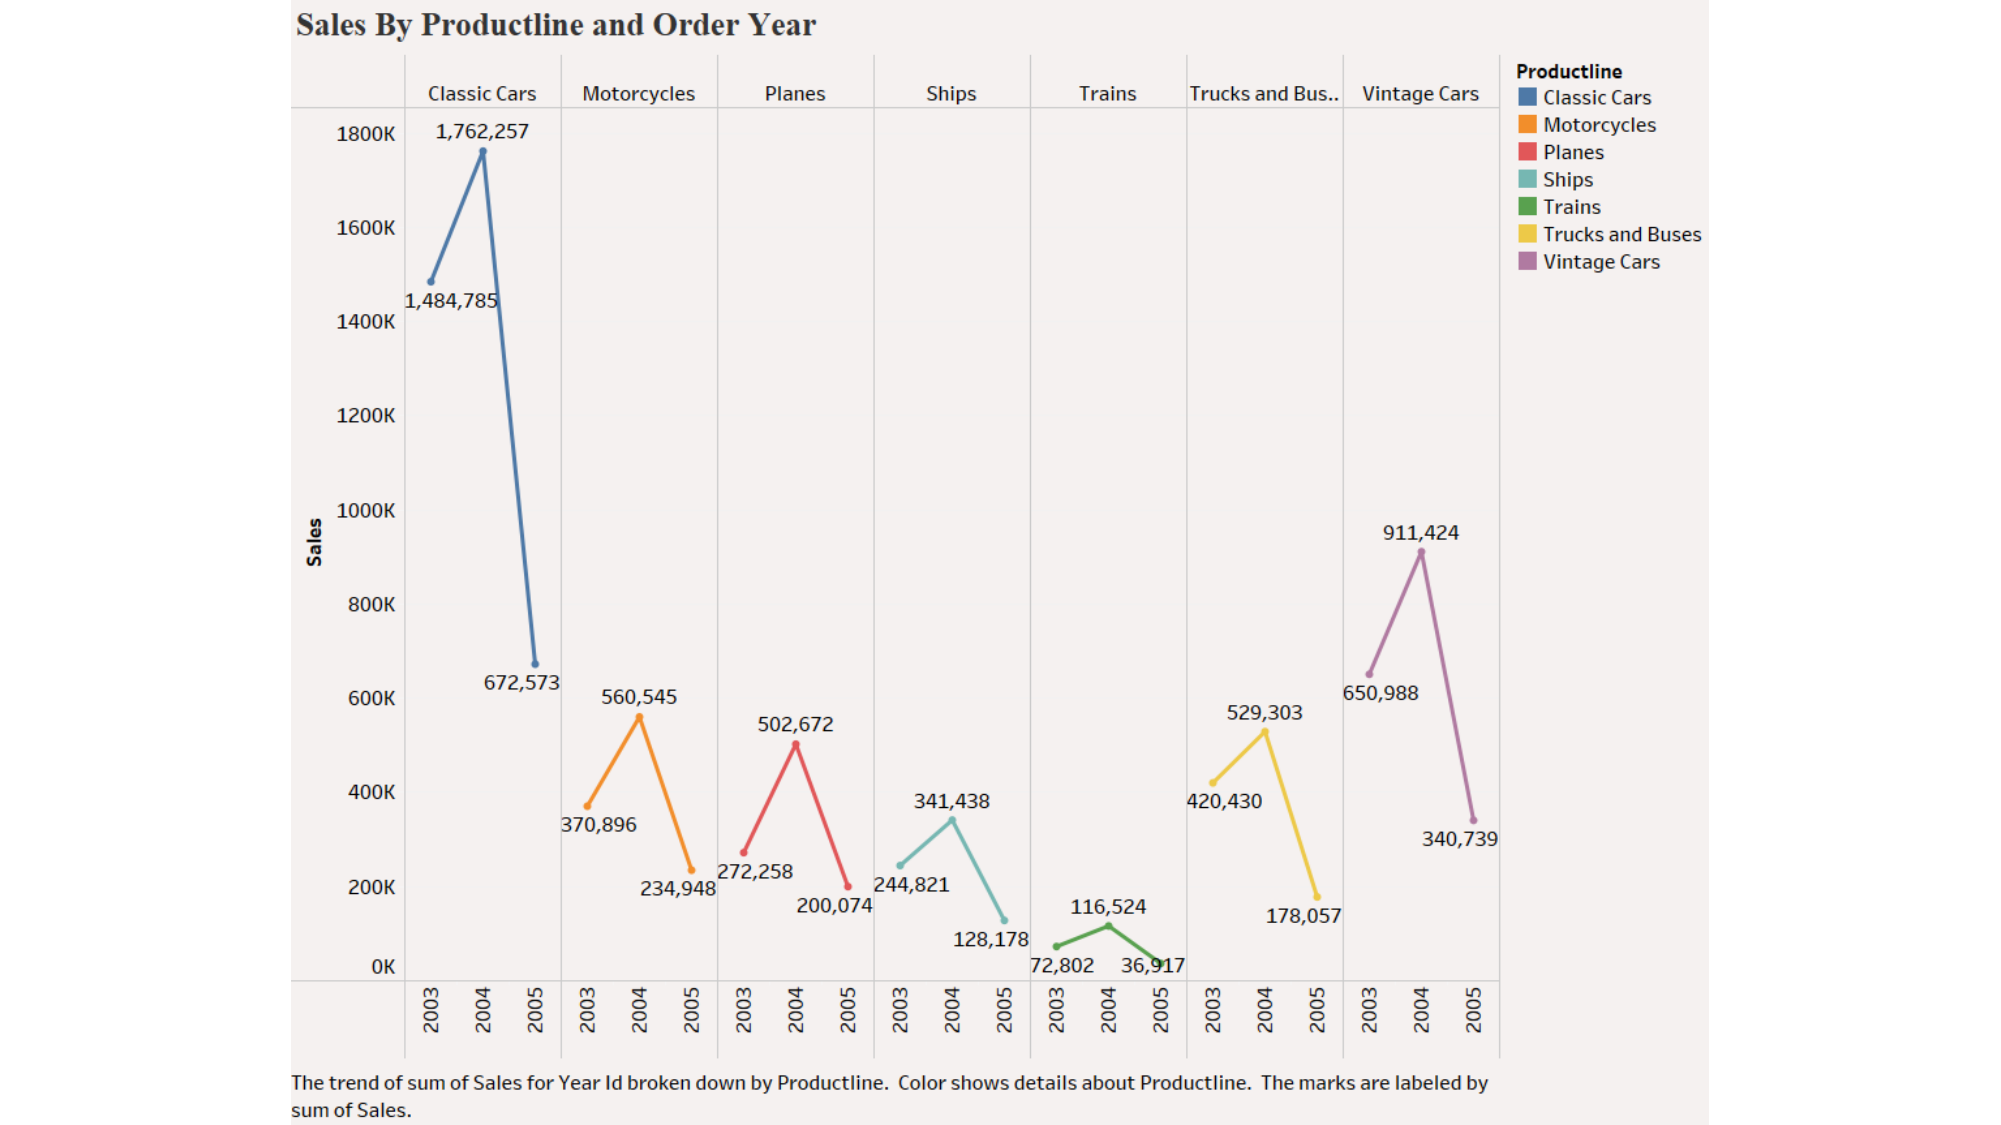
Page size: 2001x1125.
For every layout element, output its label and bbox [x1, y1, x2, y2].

picture [291, 0, 1709, 1125]
